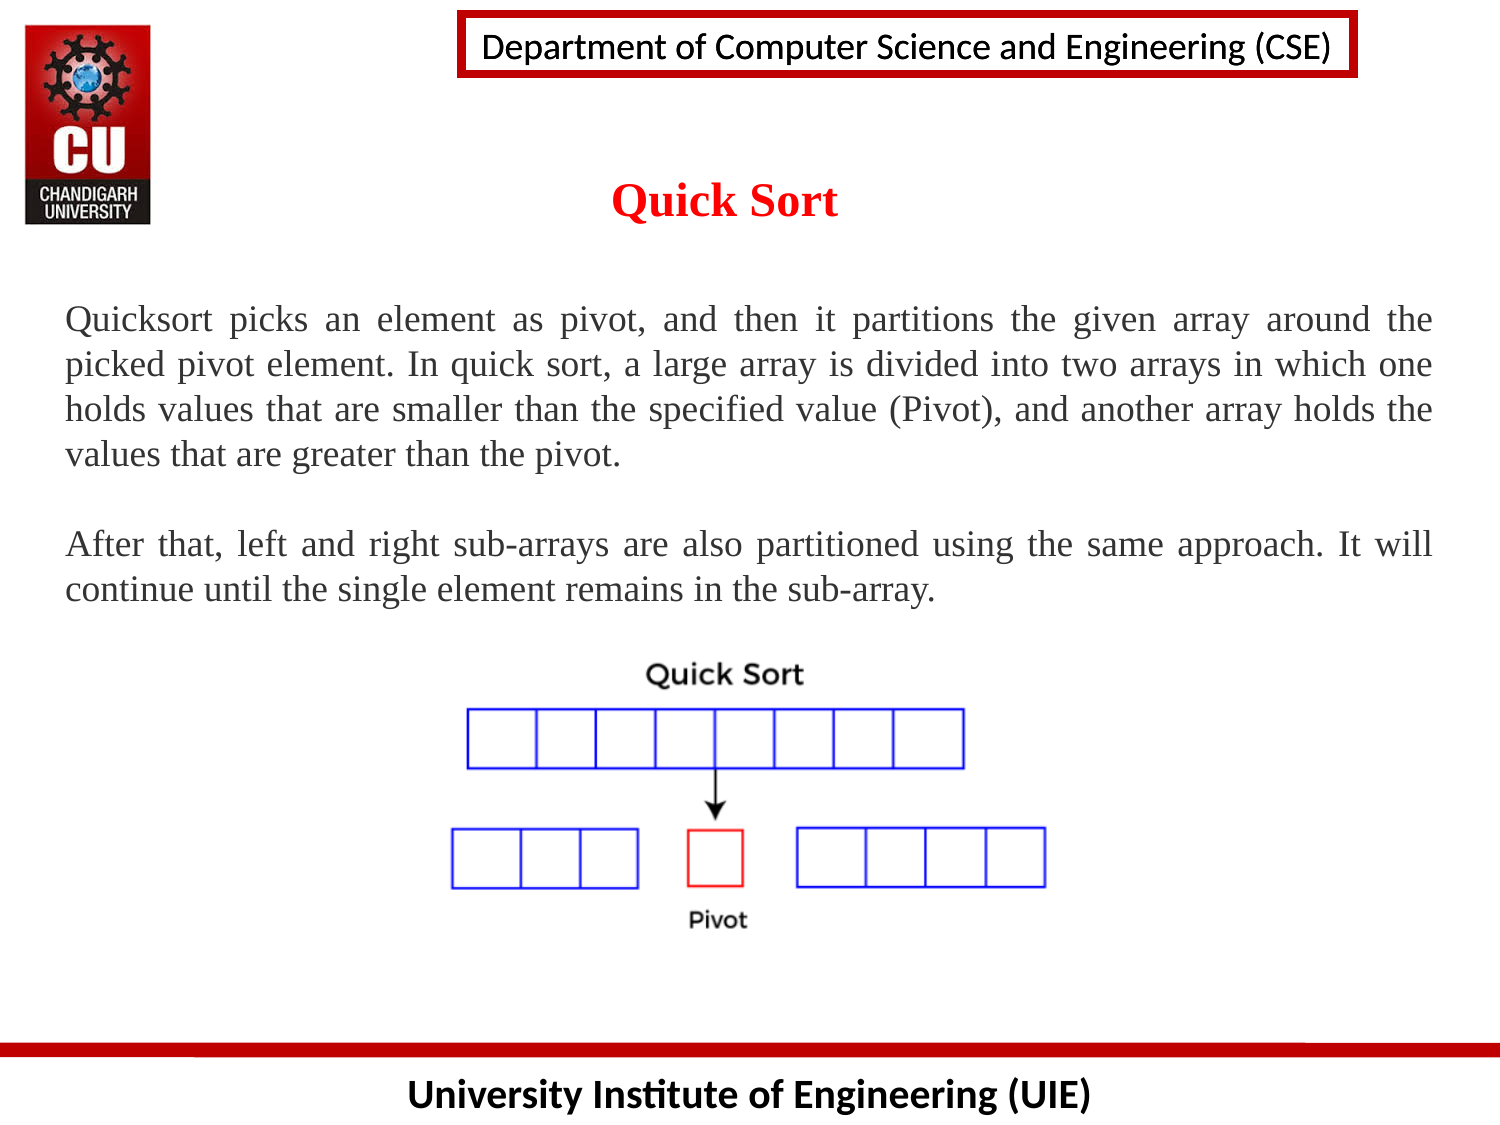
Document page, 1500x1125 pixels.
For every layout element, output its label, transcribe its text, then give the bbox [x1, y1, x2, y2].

title Quick Sort [237, 161, 1213, 286]
picture [24, 24, 151, 225]
picture [438, 649, 1062, 946]
text_box Quicksort picks an element as pivot, and then it partitions the given array around the picked pivot element. In quick sort, a large array is divided into two arrays in which one holds values that are smaller than the specified value (Pivot), and another array holds the values that are greater than the pivot. After that, left and right sub-arrays are also partitioned using the same approach. It will continue until the single element remains in the sub-array. [50, 286, 1450, 617]
